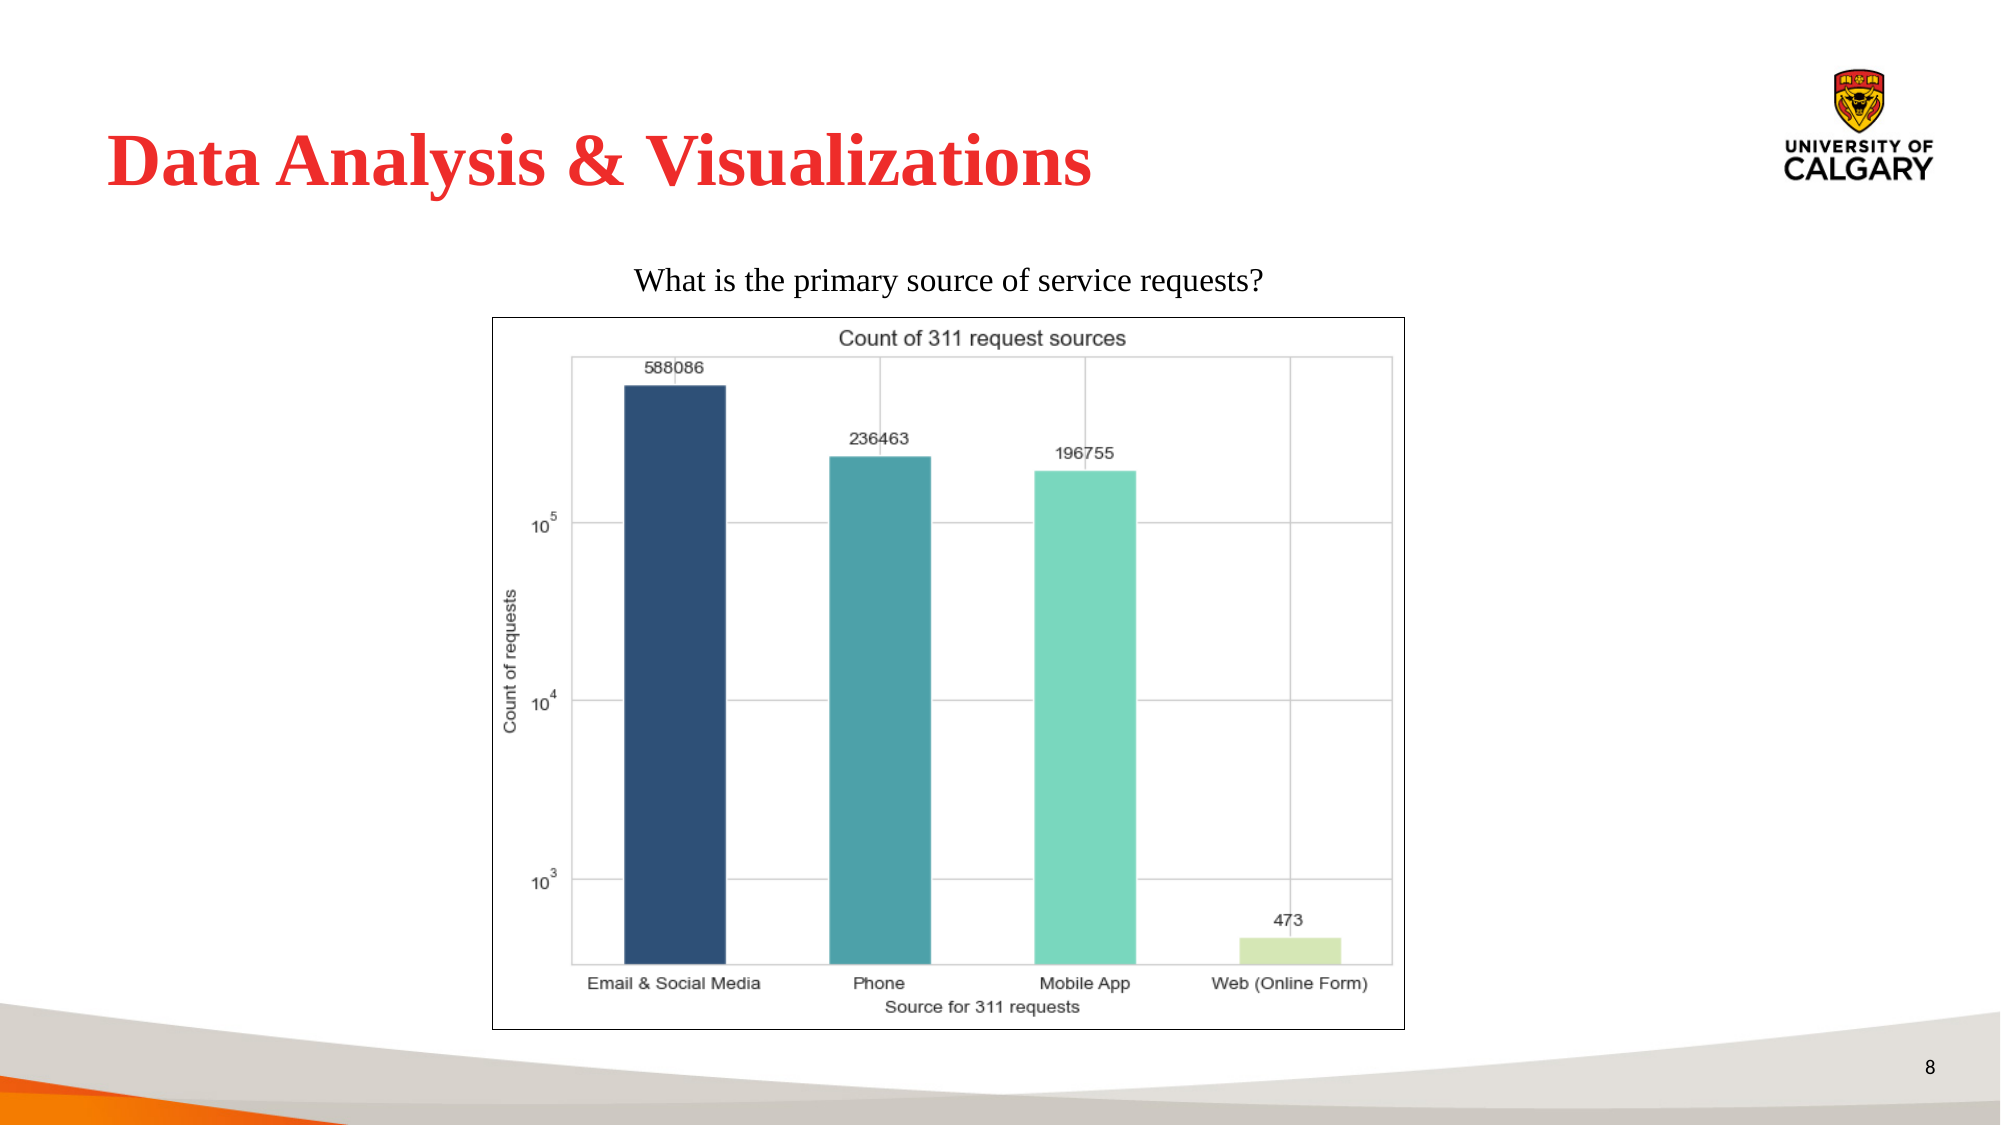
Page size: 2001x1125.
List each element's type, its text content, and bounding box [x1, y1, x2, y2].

title Data Analysis & Visualizations [92, 76, 1688, 246]
slide_number 8 [1500, 1046, 1951, 1107]
text_box What is the primary source of service requests? [502, 250, 1396, 306]
picture [0, 0, 2001, 1125]
